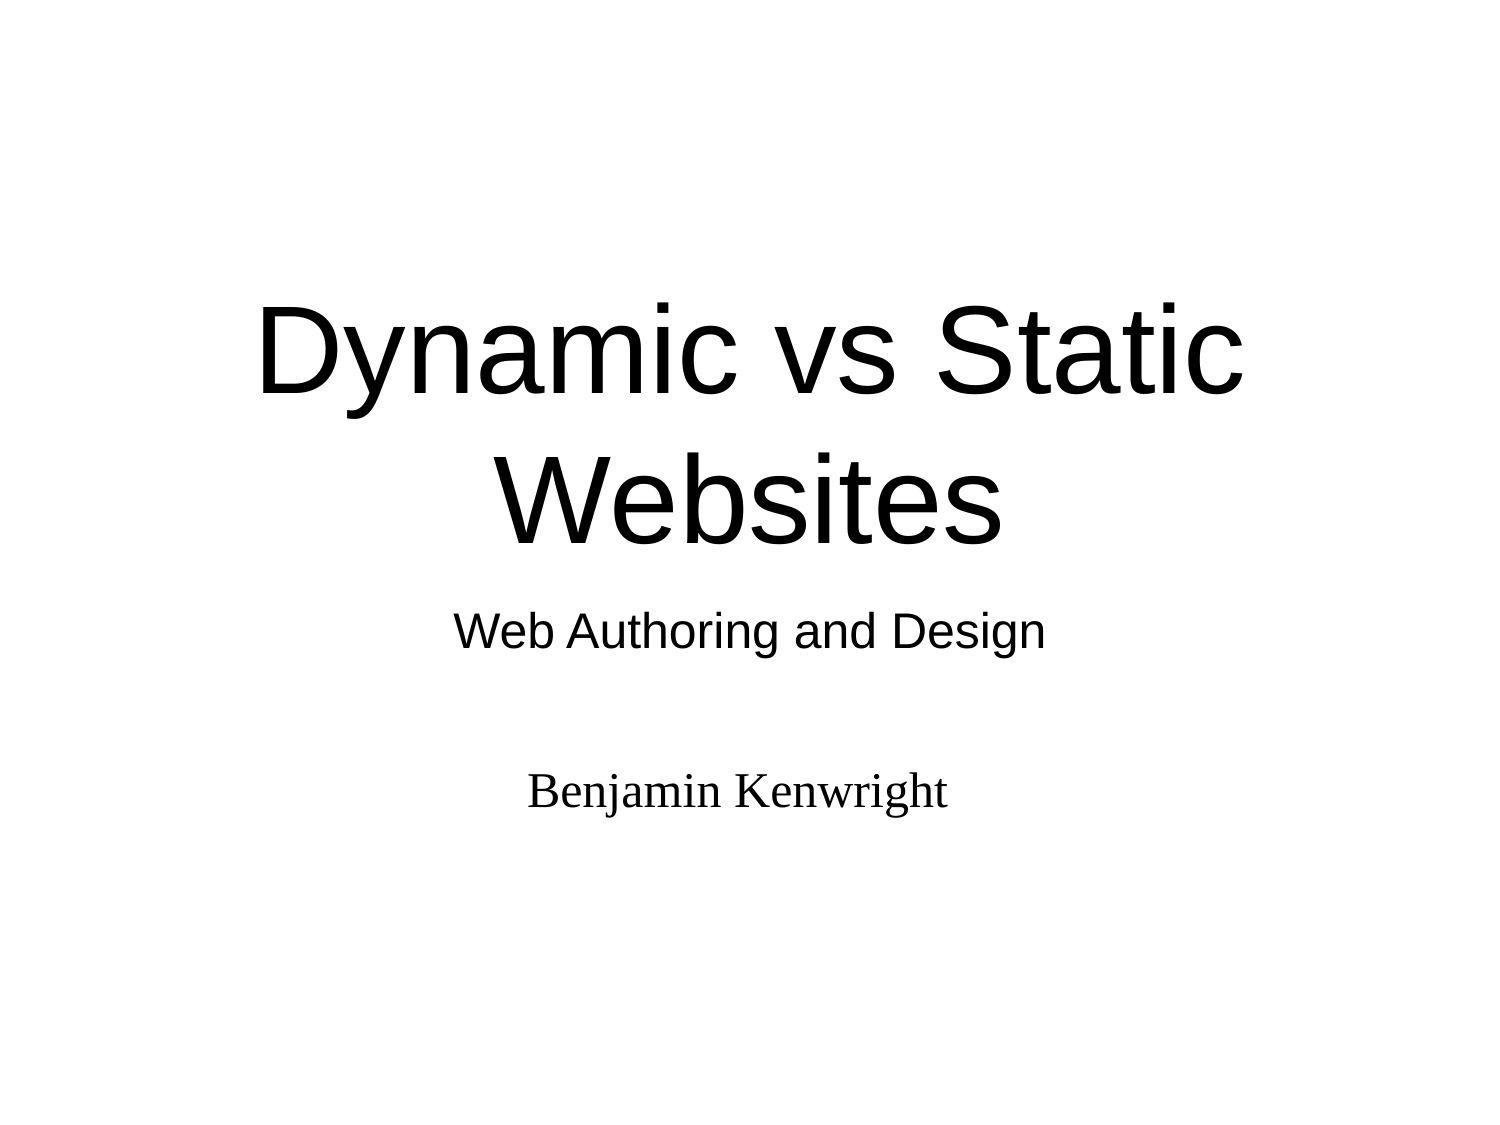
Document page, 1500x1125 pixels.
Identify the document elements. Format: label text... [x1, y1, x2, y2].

text_box Dynamic vs Static Websites [187, 184, 1313, 576]
text_box Benjamin Kenwright [512, 749, 964, 826]
text_box Web Authoring and Design [187, 590, 1313, 863]
